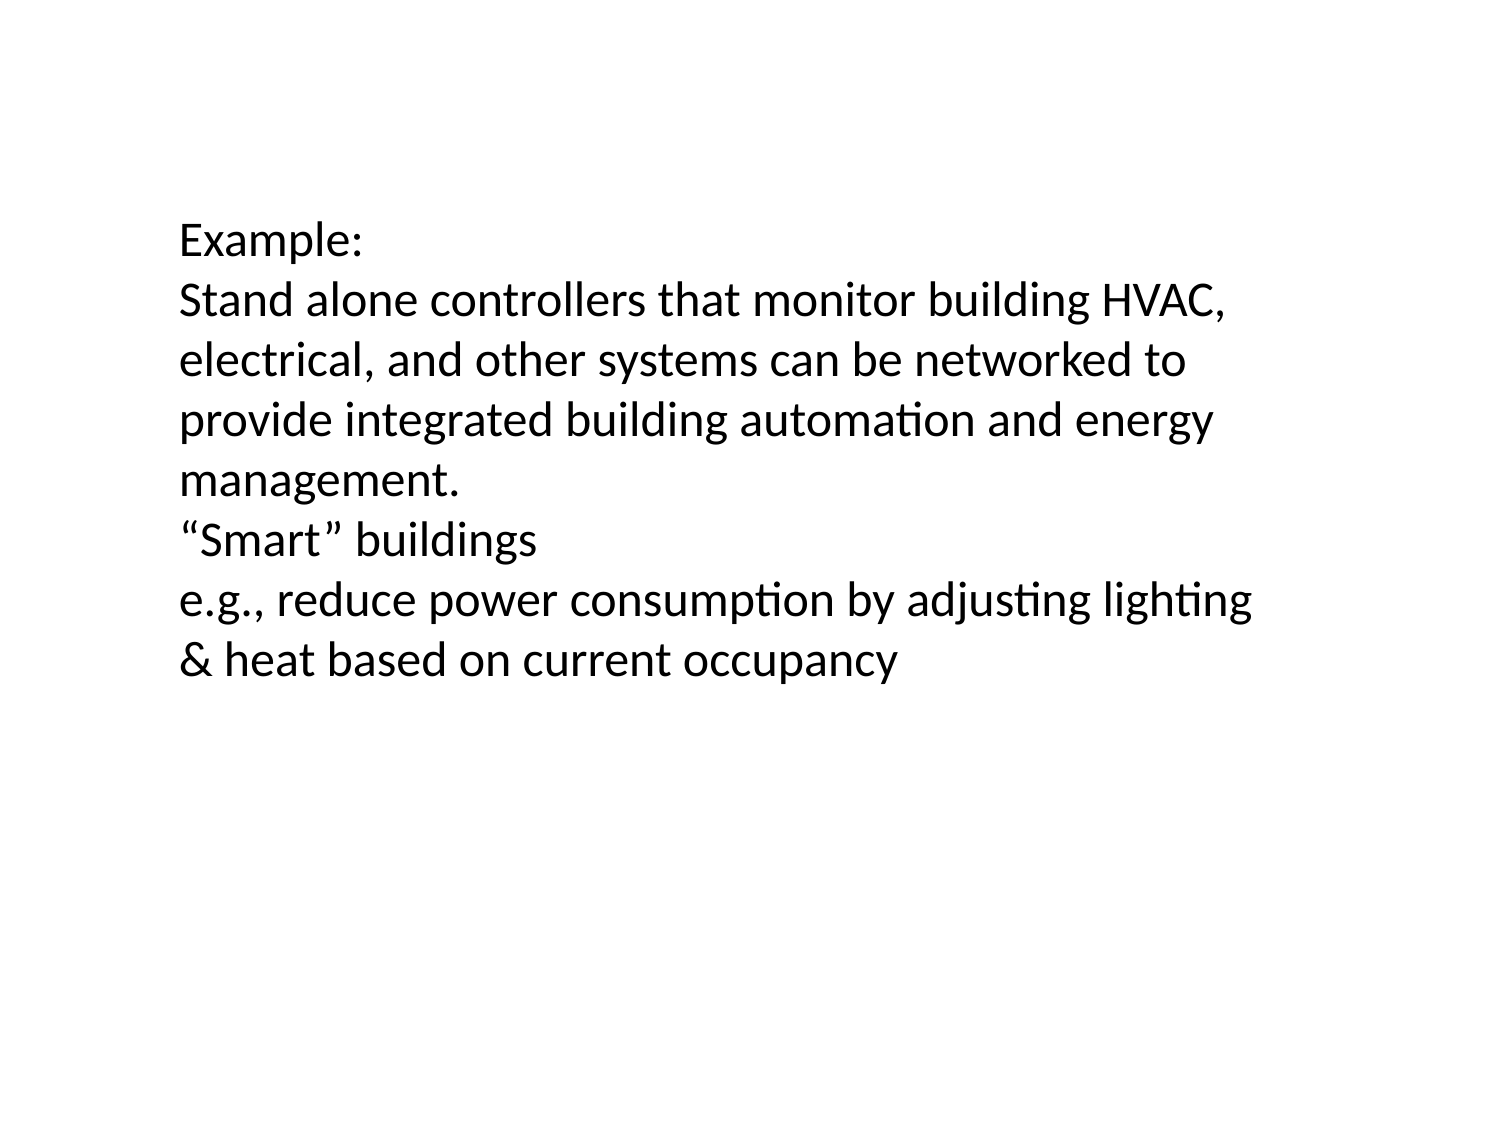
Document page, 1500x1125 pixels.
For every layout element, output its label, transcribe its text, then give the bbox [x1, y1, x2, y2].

text_box Example: Stand alone controllers that monitor building HVAC, electrical, and other systems can be networked to provide integrated building automation and energy management. “Smart” buildings e.g., reduce power consumption by adjusting lighting & heat based on current occupancy [164, 199, 1313, 694]
